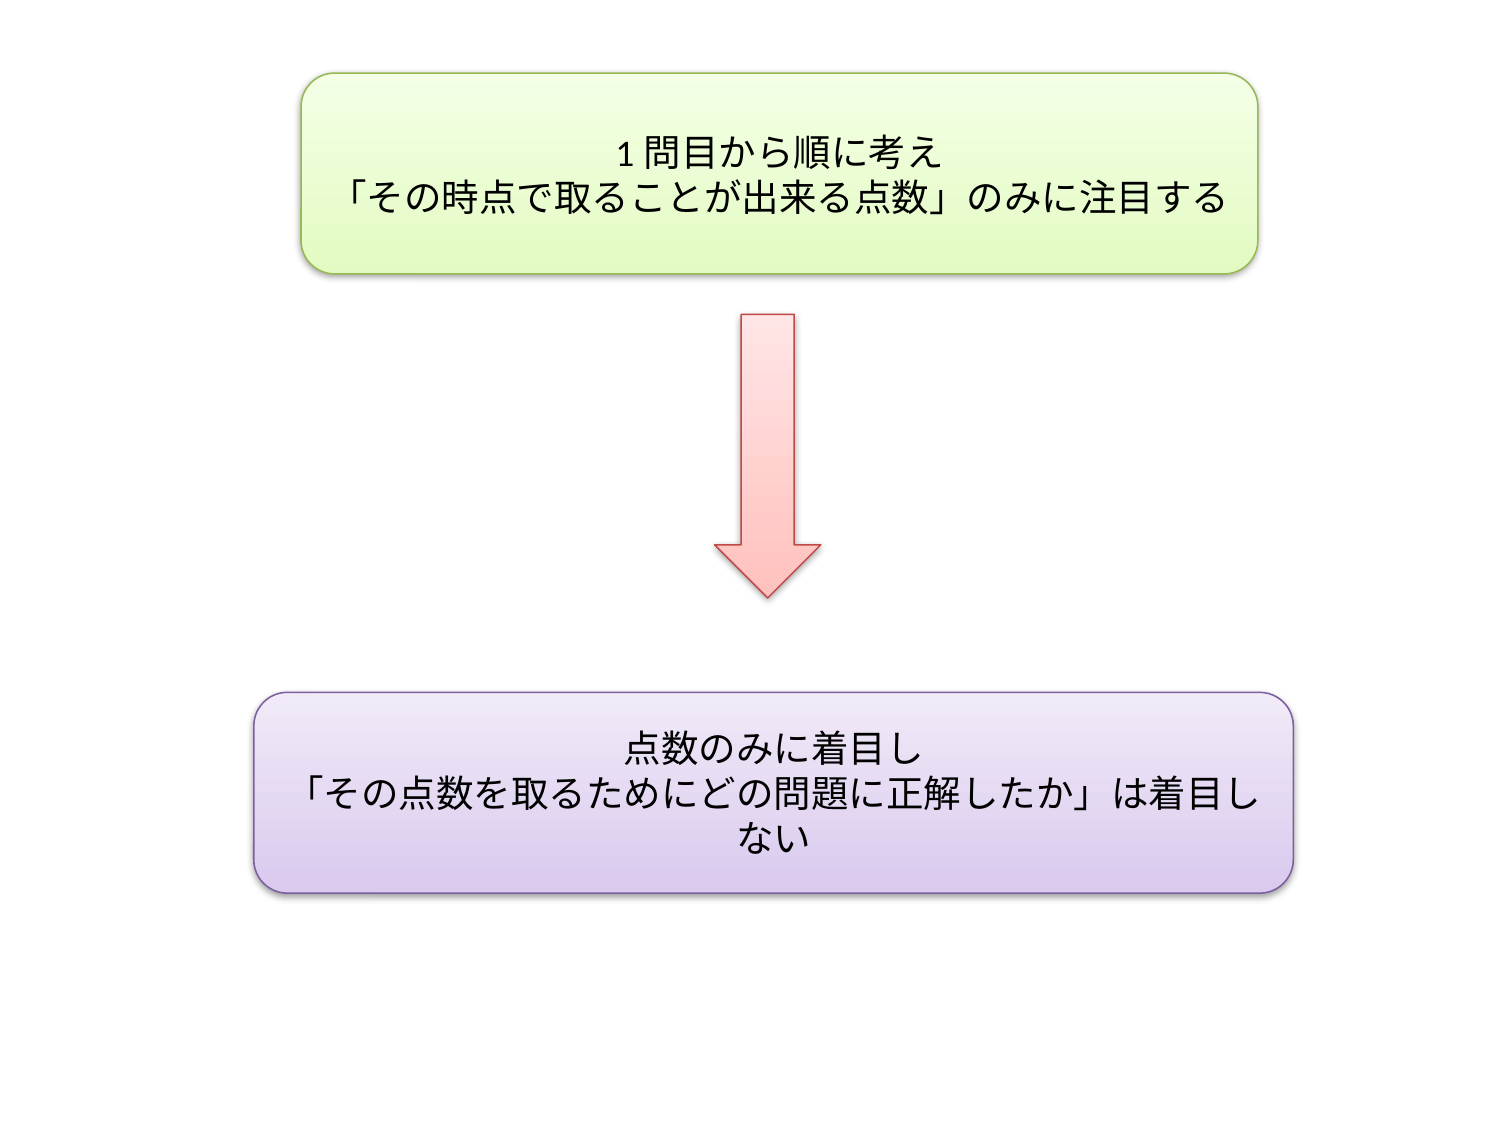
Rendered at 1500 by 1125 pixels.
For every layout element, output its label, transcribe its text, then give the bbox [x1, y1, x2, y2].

text_box 1問目から順に考え 「その時点で取ることが出来る点数」のみに注目する [300, 72, 1259, 275]
text_box 点数のみに着目し 「その点数を取るためにどの問題に正解したか」は着目しない [252, 691, 1295, 894]
text_box [713, 313, 822, 599]
